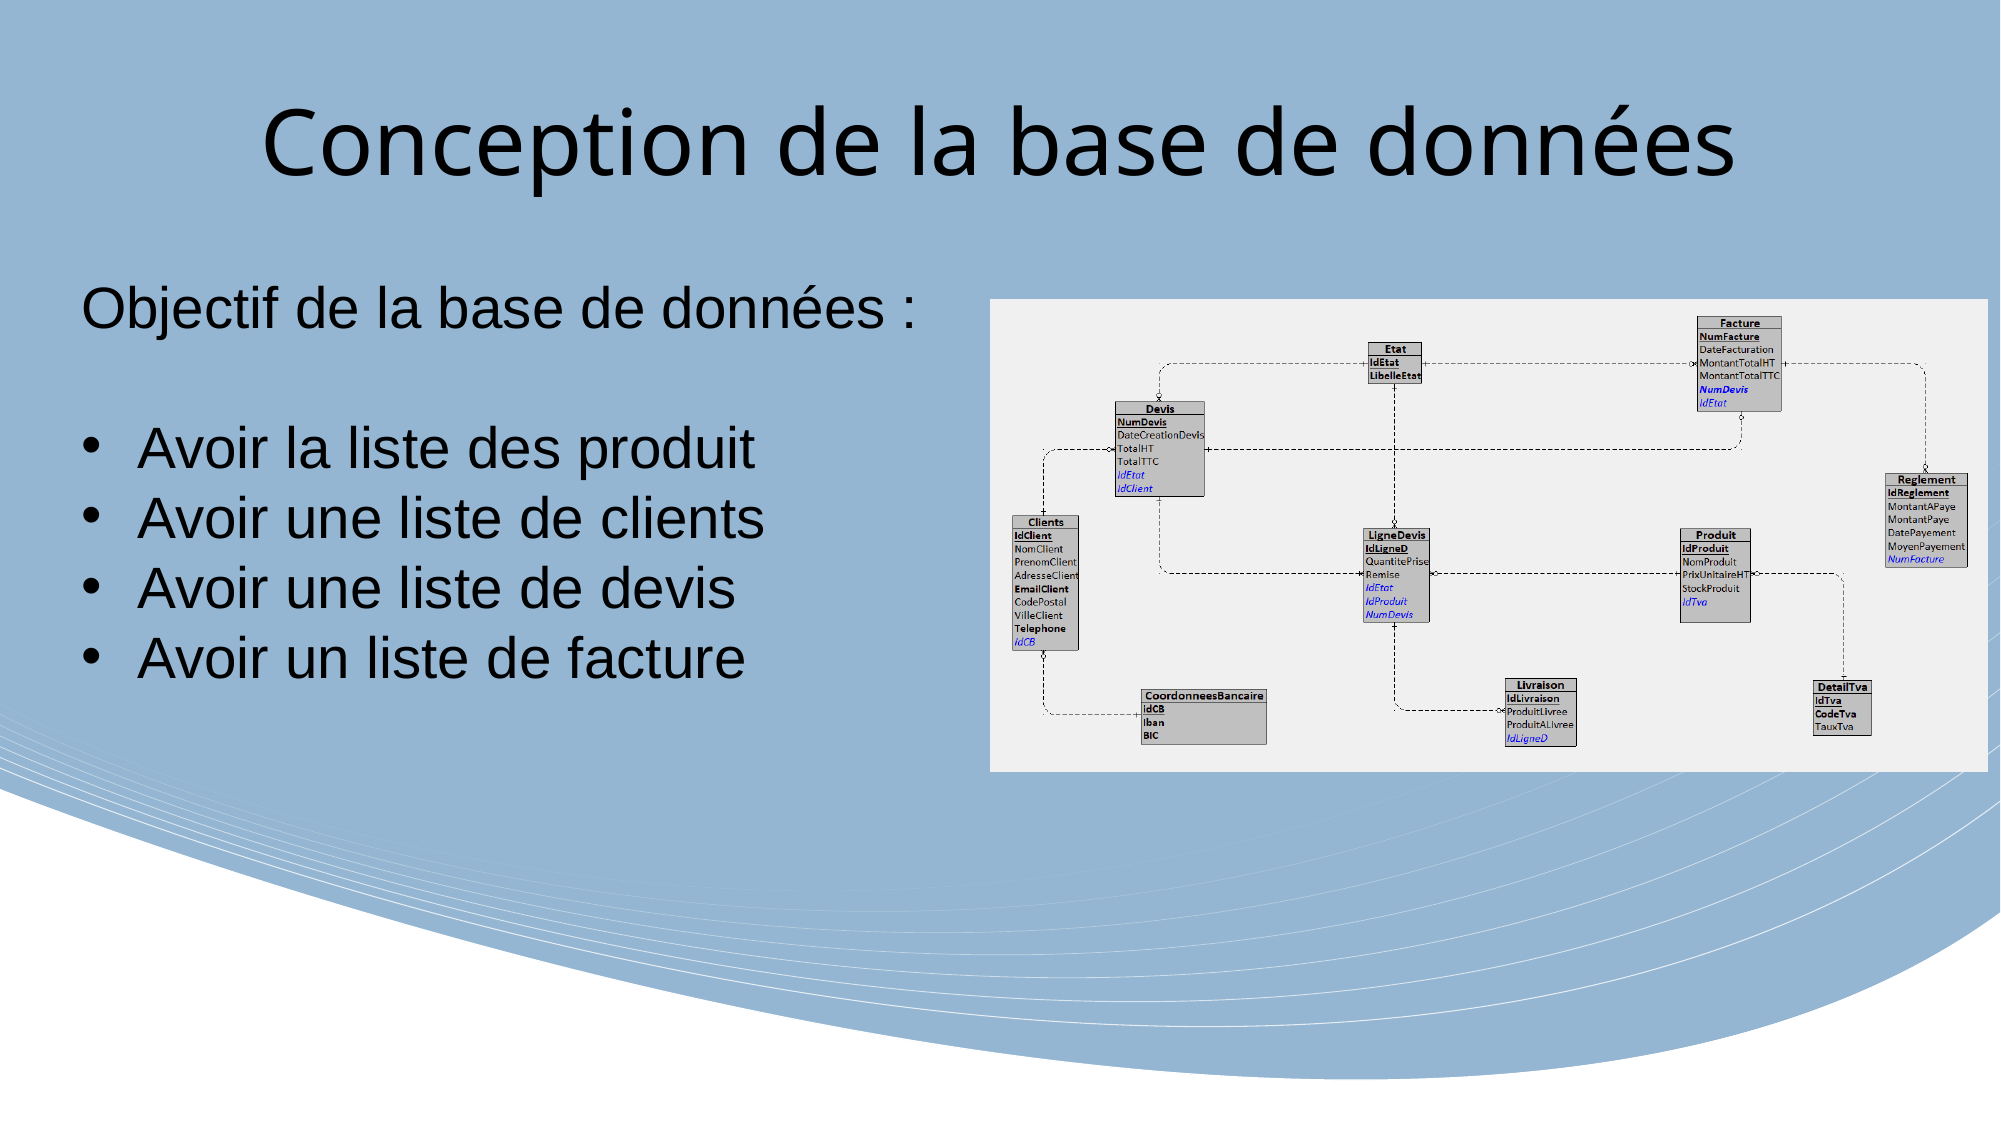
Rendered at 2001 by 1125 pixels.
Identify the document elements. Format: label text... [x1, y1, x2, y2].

title Conception de la base de données [99, 45, 1900, 233]
list Objectif de la base de données : Avoir la liste des produit Avoir une liste de clients Avoir une liste de devis Avoir un liste de facture [66, 262, 1000, 1005]
picture [990, 298, 1988, 772]
